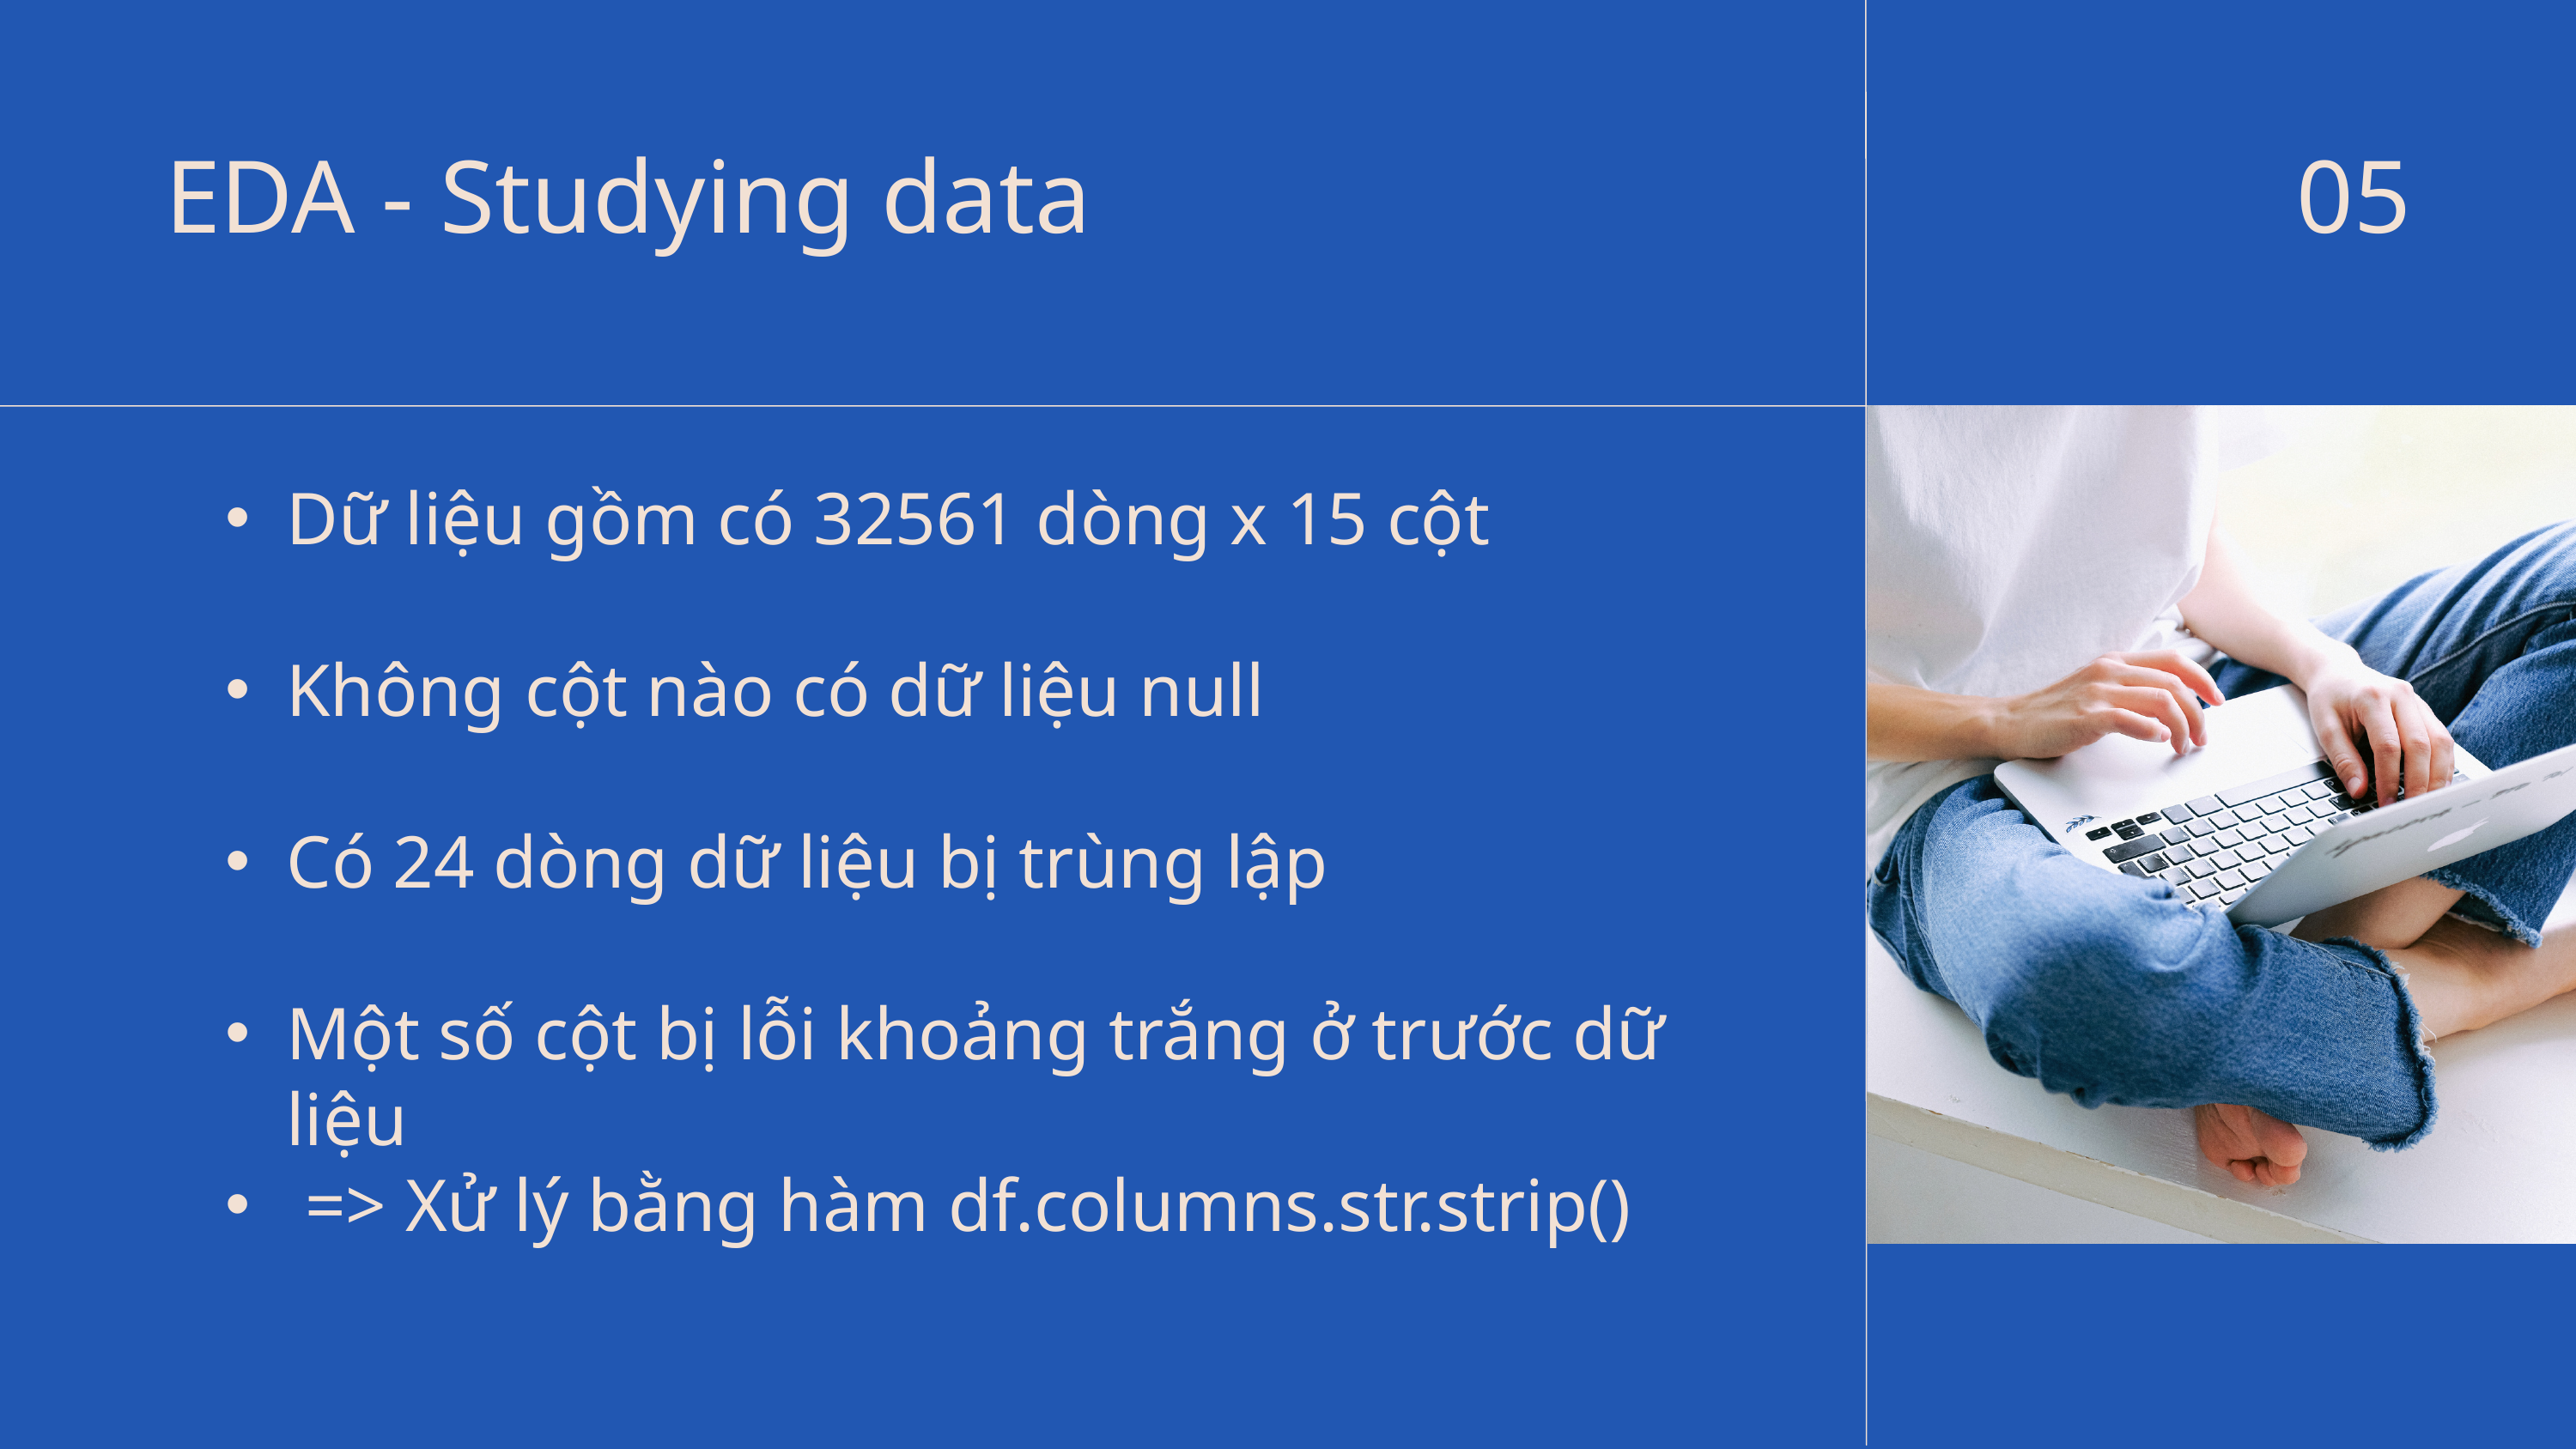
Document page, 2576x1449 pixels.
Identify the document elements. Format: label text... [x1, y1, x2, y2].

text_box 05 [2203, 132, 2411, 253]
text_box Dữ liệu gồm có 32561 dòng x 15 cột Không cột nào có dữ liệu null Có 24 dòng dữ liệu bị trùng lập Một số cột bị lỗi khoảng trắng ở trước dữ liệu => Xử lý bằng hàm df.columns.str.strip() [164, 473, 1759, 1246]
text_box EDA - Studying data [164, 132, 1850, 253]
text_box [1867, 405, 2576, 1244]
